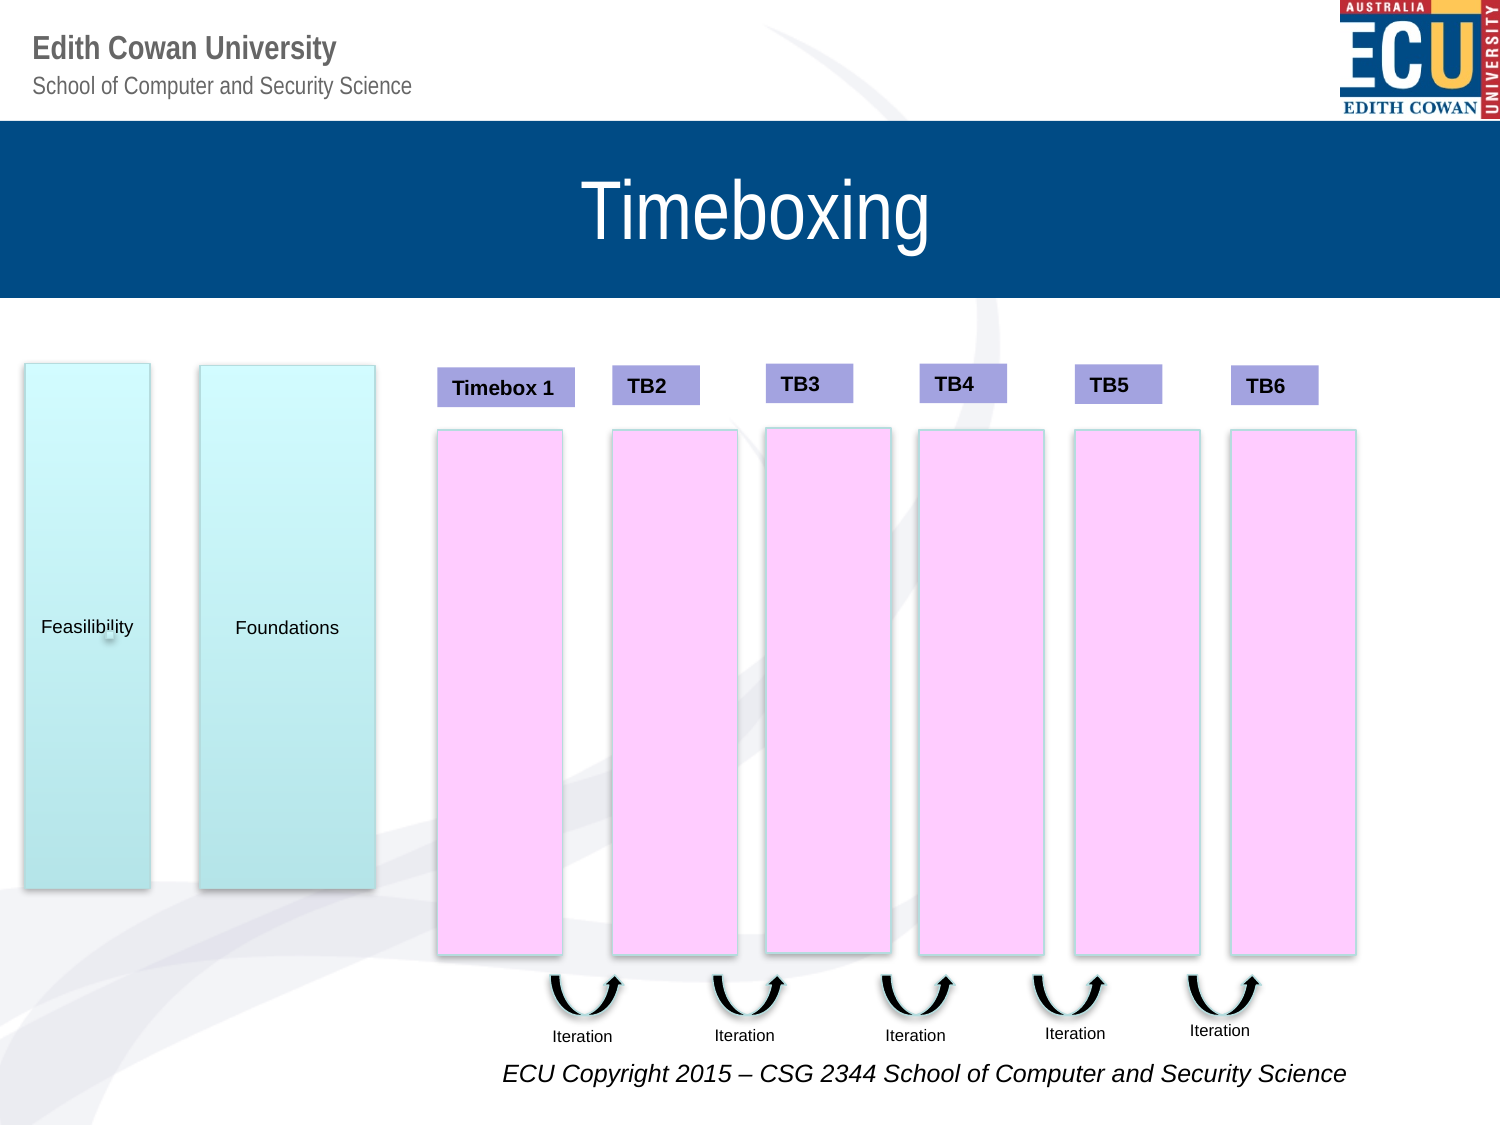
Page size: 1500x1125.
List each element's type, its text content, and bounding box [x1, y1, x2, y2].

text_box Iteration [1174, 1012, 1274, 1048]
text_box [1074, 429, 1201, 956]
text_box Iteration [699, 1017, 799, 1050]
text_box [1186, 974, 1217, 1012]
text_box TB2 [612, 365, 700, 406]
text_box Timebox 1 [437, 367, 575, 408]
text_box [711, 974, 788, 1017]
text_box [437, 429, 563, 956]
text_box [549, 974, 625, 1017]
text_box [880, 974, 956, 1017]
text_box Feasilibility [24, 363, 151, 889]
title Timeboxing [75, 112, 1438, 300]
text_box [612, 429, 738, 956]
text_box [1227, 974, 1263, 1012]
text_box [918, 429, 1045, 956]
text_box Iteration [870, 1017, 969, 1050]
text_box Foundations [199, 365, 376, 889]
picture [0, 298, 1043, 1125]
text_box Iteration [537, 1018, 636, 1050]
text_box TB5 [1074, 364, 1163, 404]
text_box [1230, 429, 1357, 956]
text_box TB4 [919, 363, 1008, 404]
text_box [765, 427, 892, 954]
text_box [105, 630, 114, 639]
picture [0, 0, 1043, 120]
text_box ECU Copyright 2015 – CSG 2344 School of Computer and Security Science [487, 1050, 1425, 1095]
text_box [1031, 974, 1108, 1015]
text_box TB3 [765, 363, 854, 404]
text_box Iteration [1030, 1015, 1129, 1050]
text_box TB6 [1231, 365, 1319, 406]
picture [1340, 0, 1500, 119]
